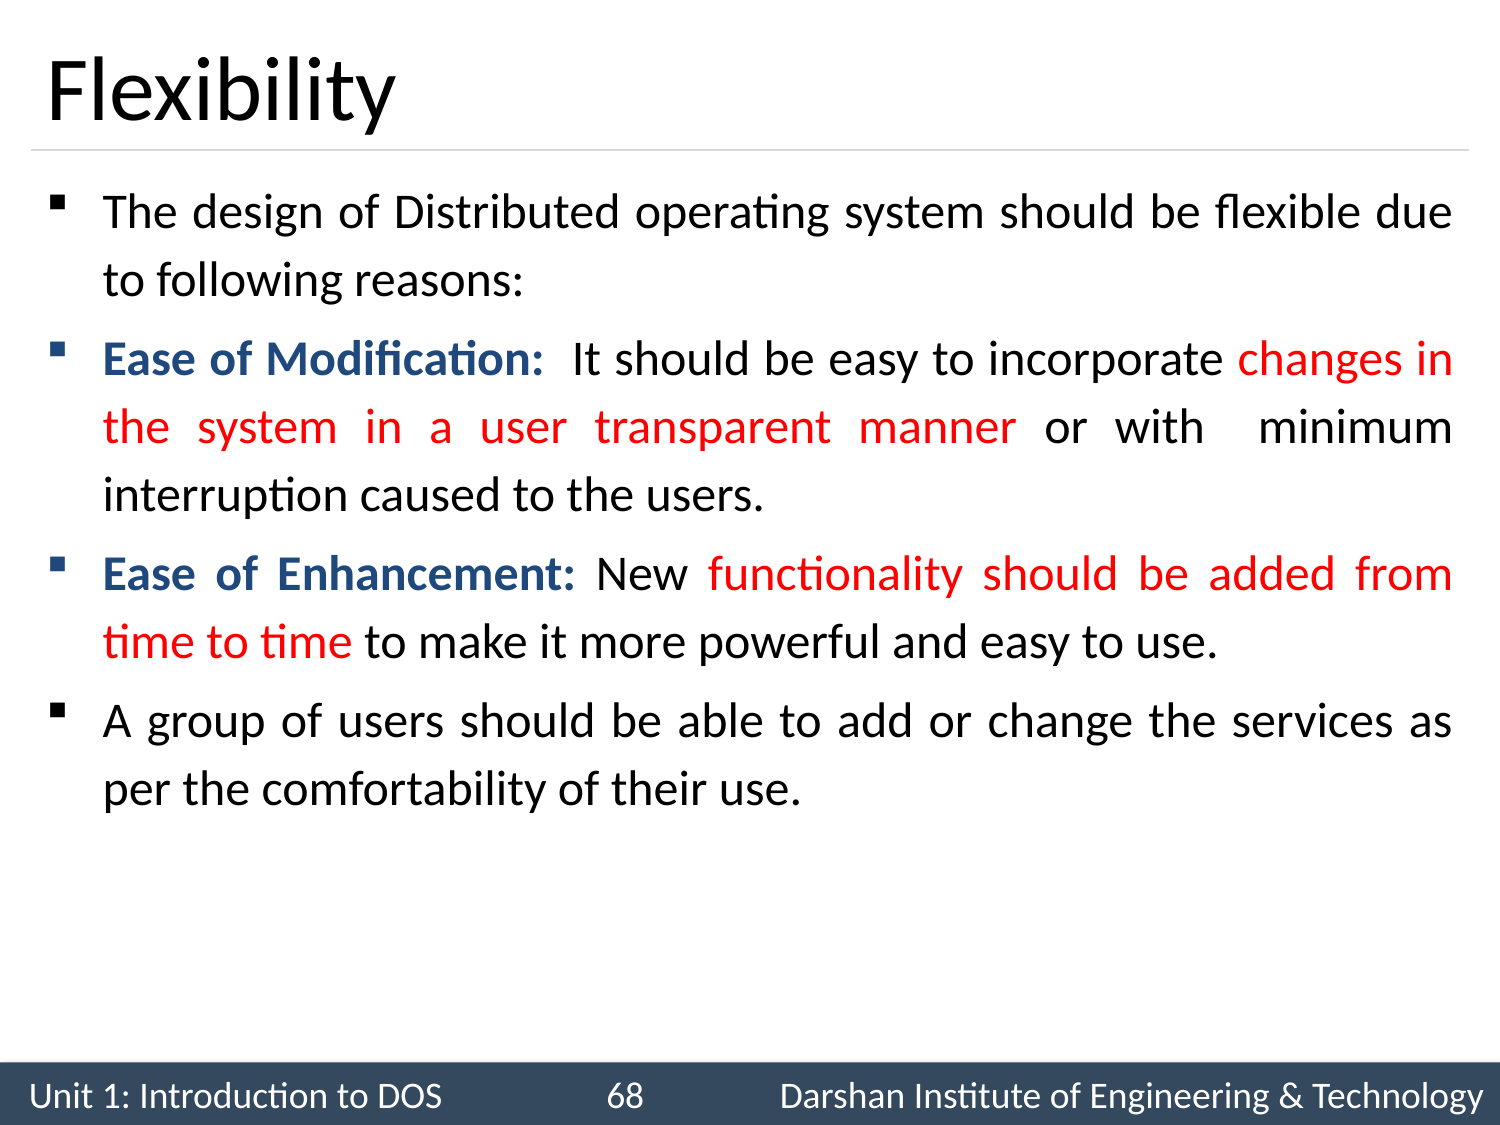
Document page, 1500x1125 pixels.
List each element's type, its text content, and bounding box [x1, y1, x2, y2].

list The design of Distributed operating system should be flexible due to following reasons: Ease of Modification: It should be easy to incorporate changes in the system in a user transparent manner or with minimum interruption caused to the users. Ease of Enhancement: New functionality should be added from time to time to make it more powerful and easy to use. A group of users should be able to add or change the services as per the comfortability of their use. [31, 162, 1469, 1038]
title Flexibility [31, 17, 1469, 150]
